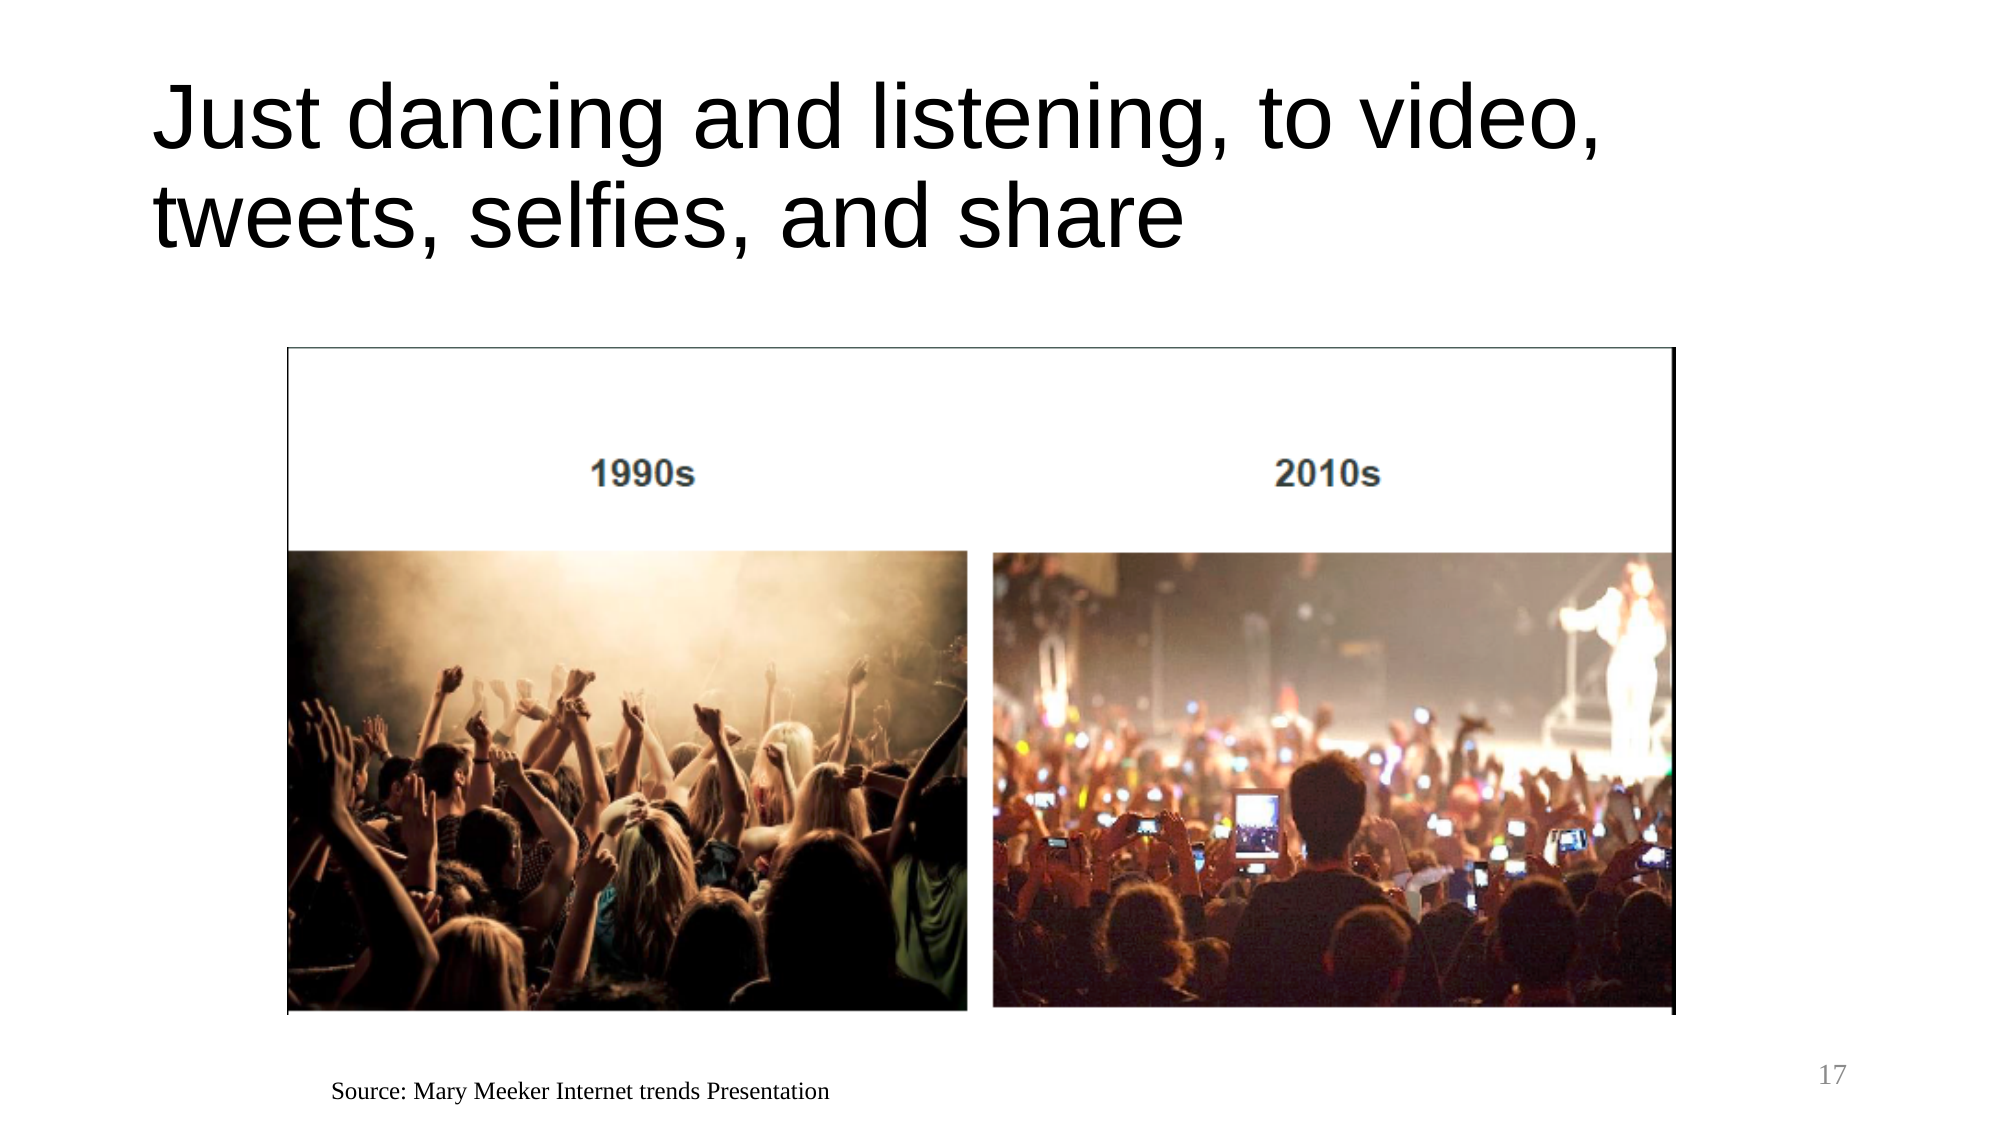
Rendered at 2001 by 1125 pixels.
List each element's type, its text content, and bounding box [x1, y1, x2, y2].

slide_number 17 [1412, 1042, 1863, 1103]
title Just dancing and listening, to video, tweets, selfies, and share [137, 59, 1863, 278]
text_box Source: Mary Meeker Internet trends Presentation [316, 1067, 846, 1112]
picture [287, 347, 1676, 1015]
